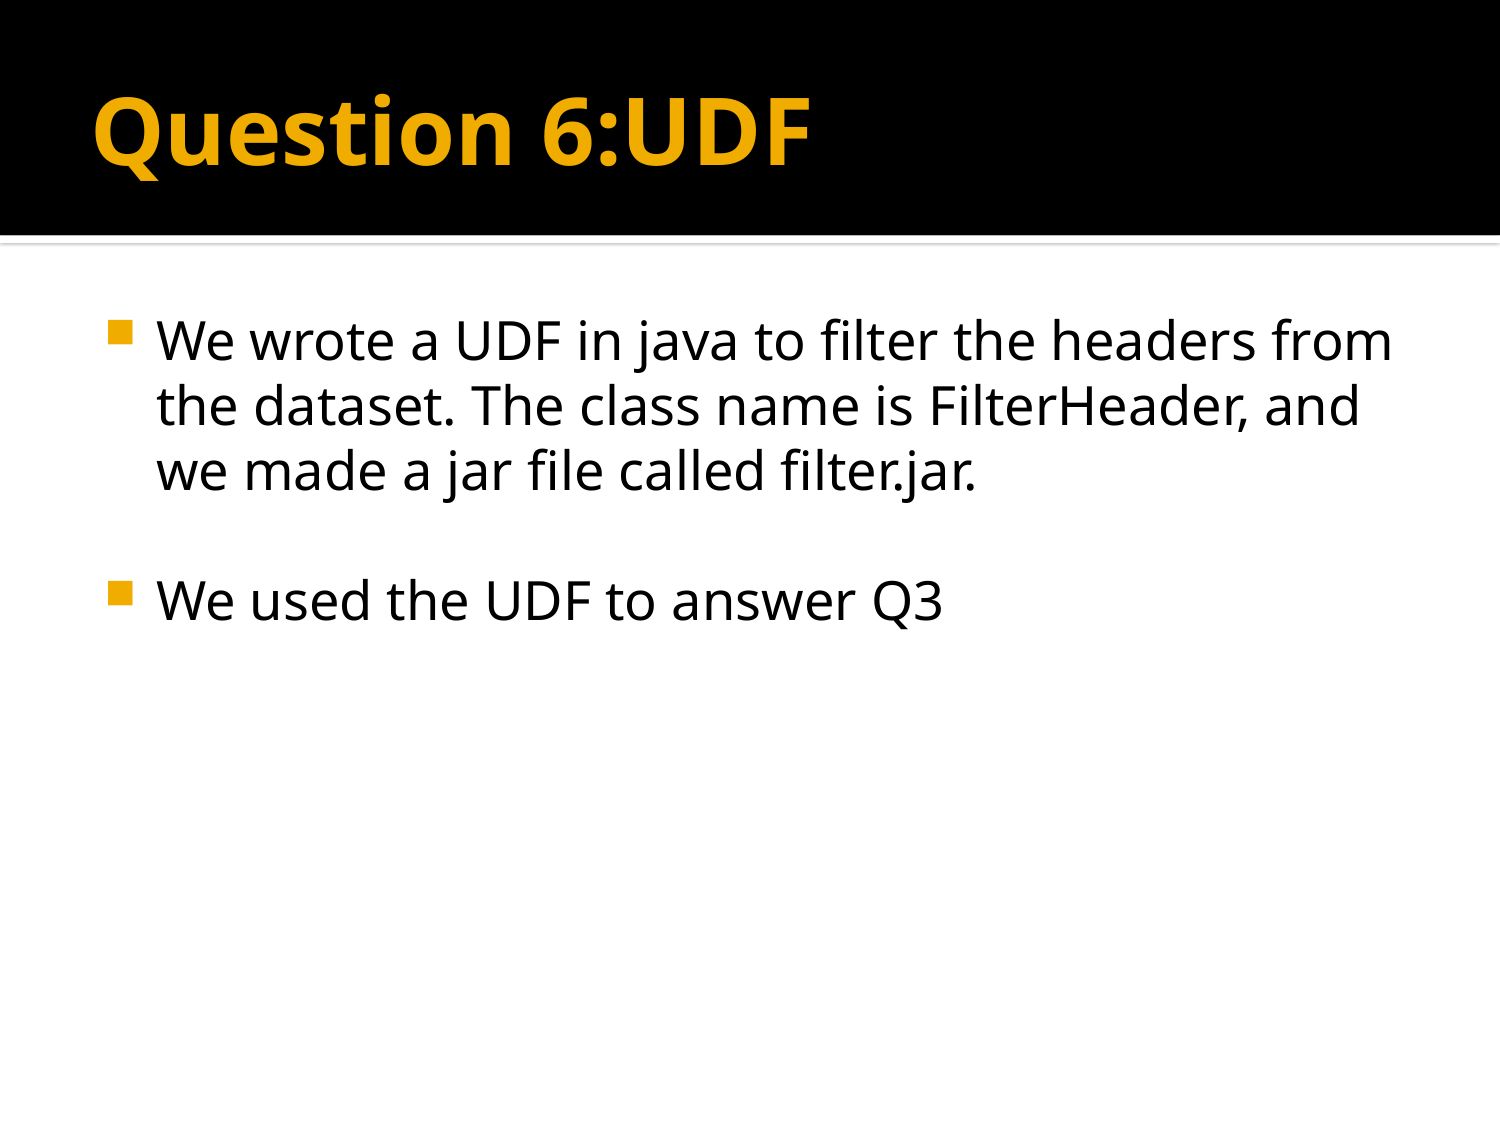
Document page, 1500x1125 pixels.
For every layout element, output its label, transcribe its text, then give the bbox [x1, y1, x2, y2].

list We wrote a UDF in java to filter the headers from the dataset. The class name is FilterHeader, and we made a jar file called filter.jar. We used the UDF to answer Q3 [75, 291, 1425, 1050]
title Question 6:UDF [75, 25, 1425, 231]
